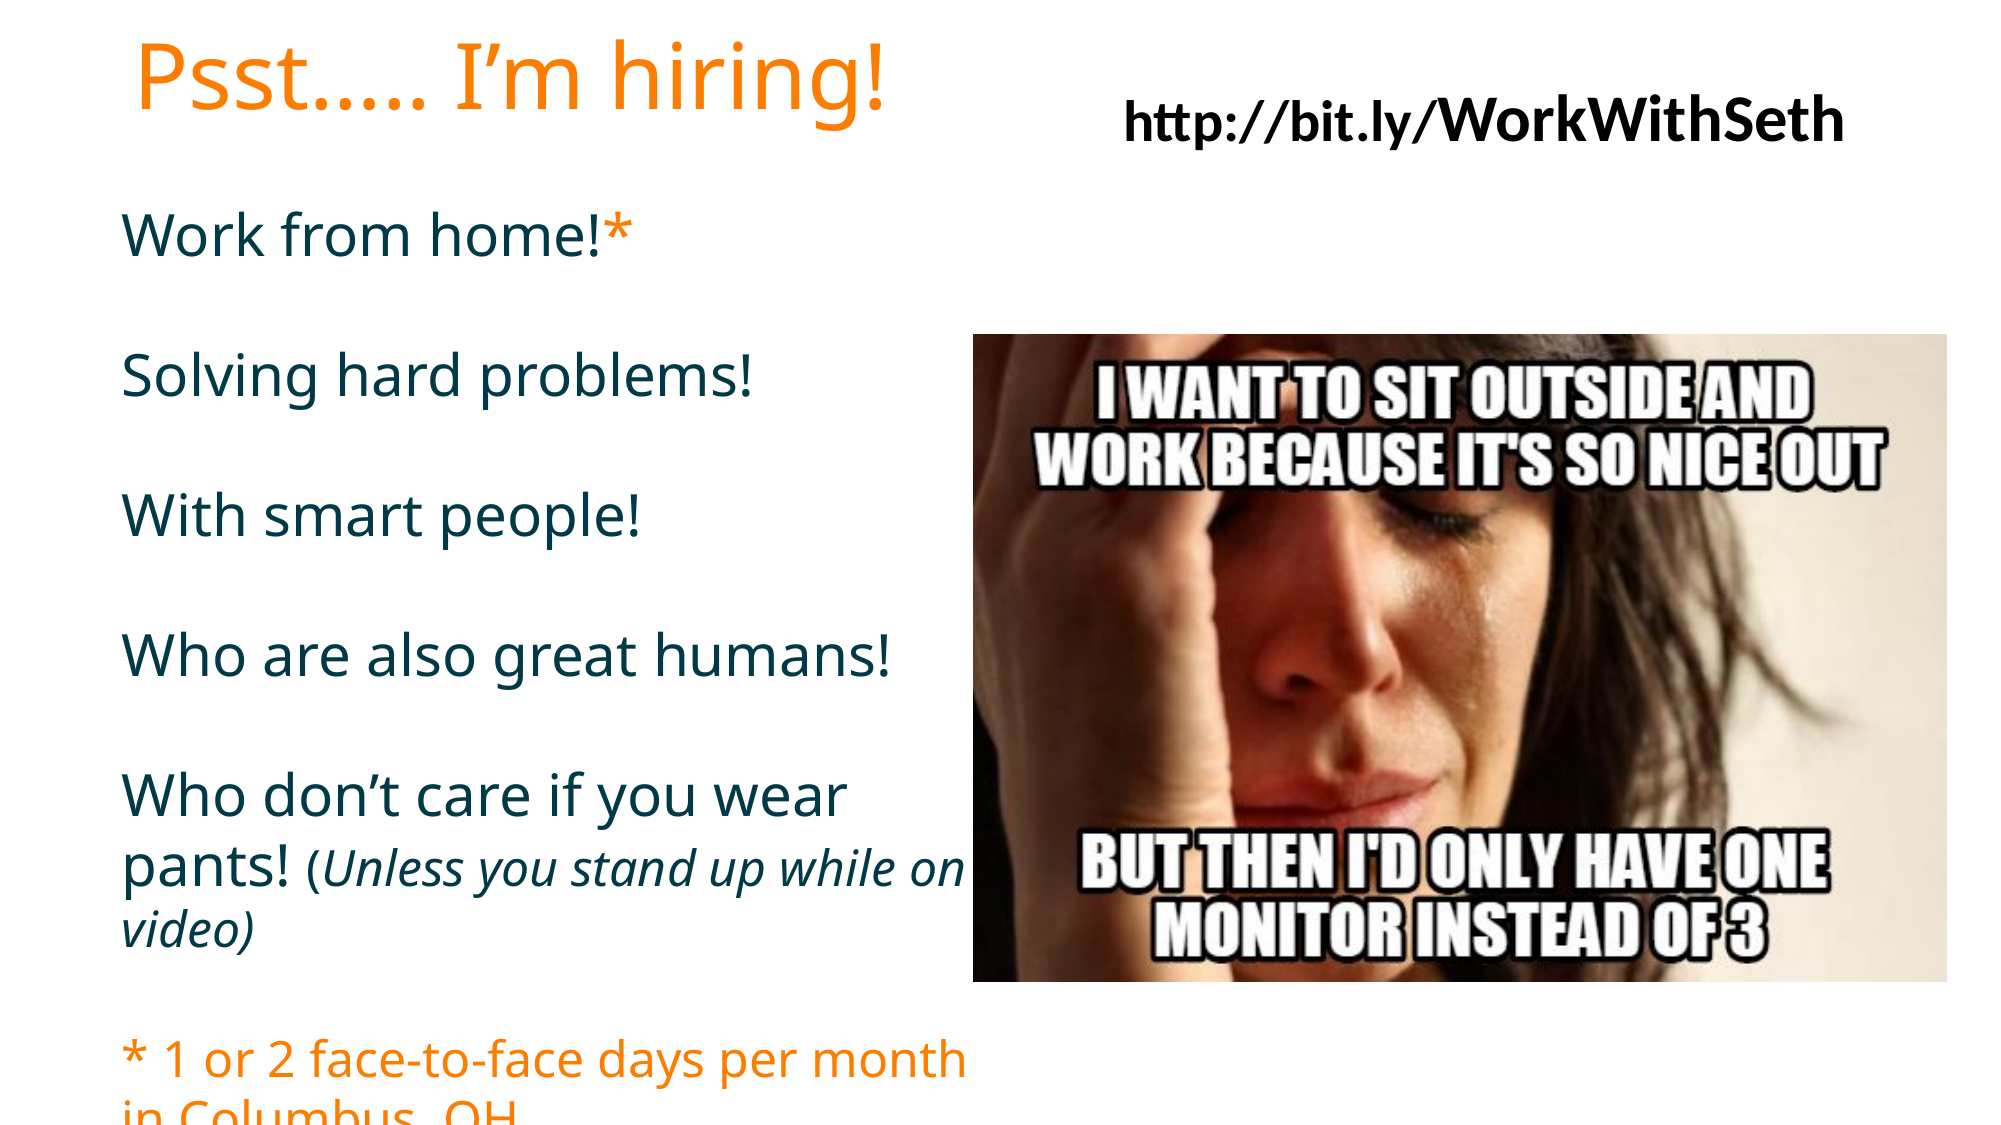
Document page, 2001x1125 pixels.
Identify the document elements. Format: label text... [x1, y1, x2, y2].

picture [973, 334, 1947, 982]
title Psst….. I’m hiring! [118, 13, 1862, 146]
text_box Work from home!* Solving hard problems! With smart people! Who are also great humans! Who don’t care if you wear pants! (Unless you stand up while on video) * 1 or 2 face-to-face days per month in Columbus, OH [107, 190, 1000, 1125]
text_box http://bit.ly/WorkWithSeth [1032, 67, 1938, 162]
